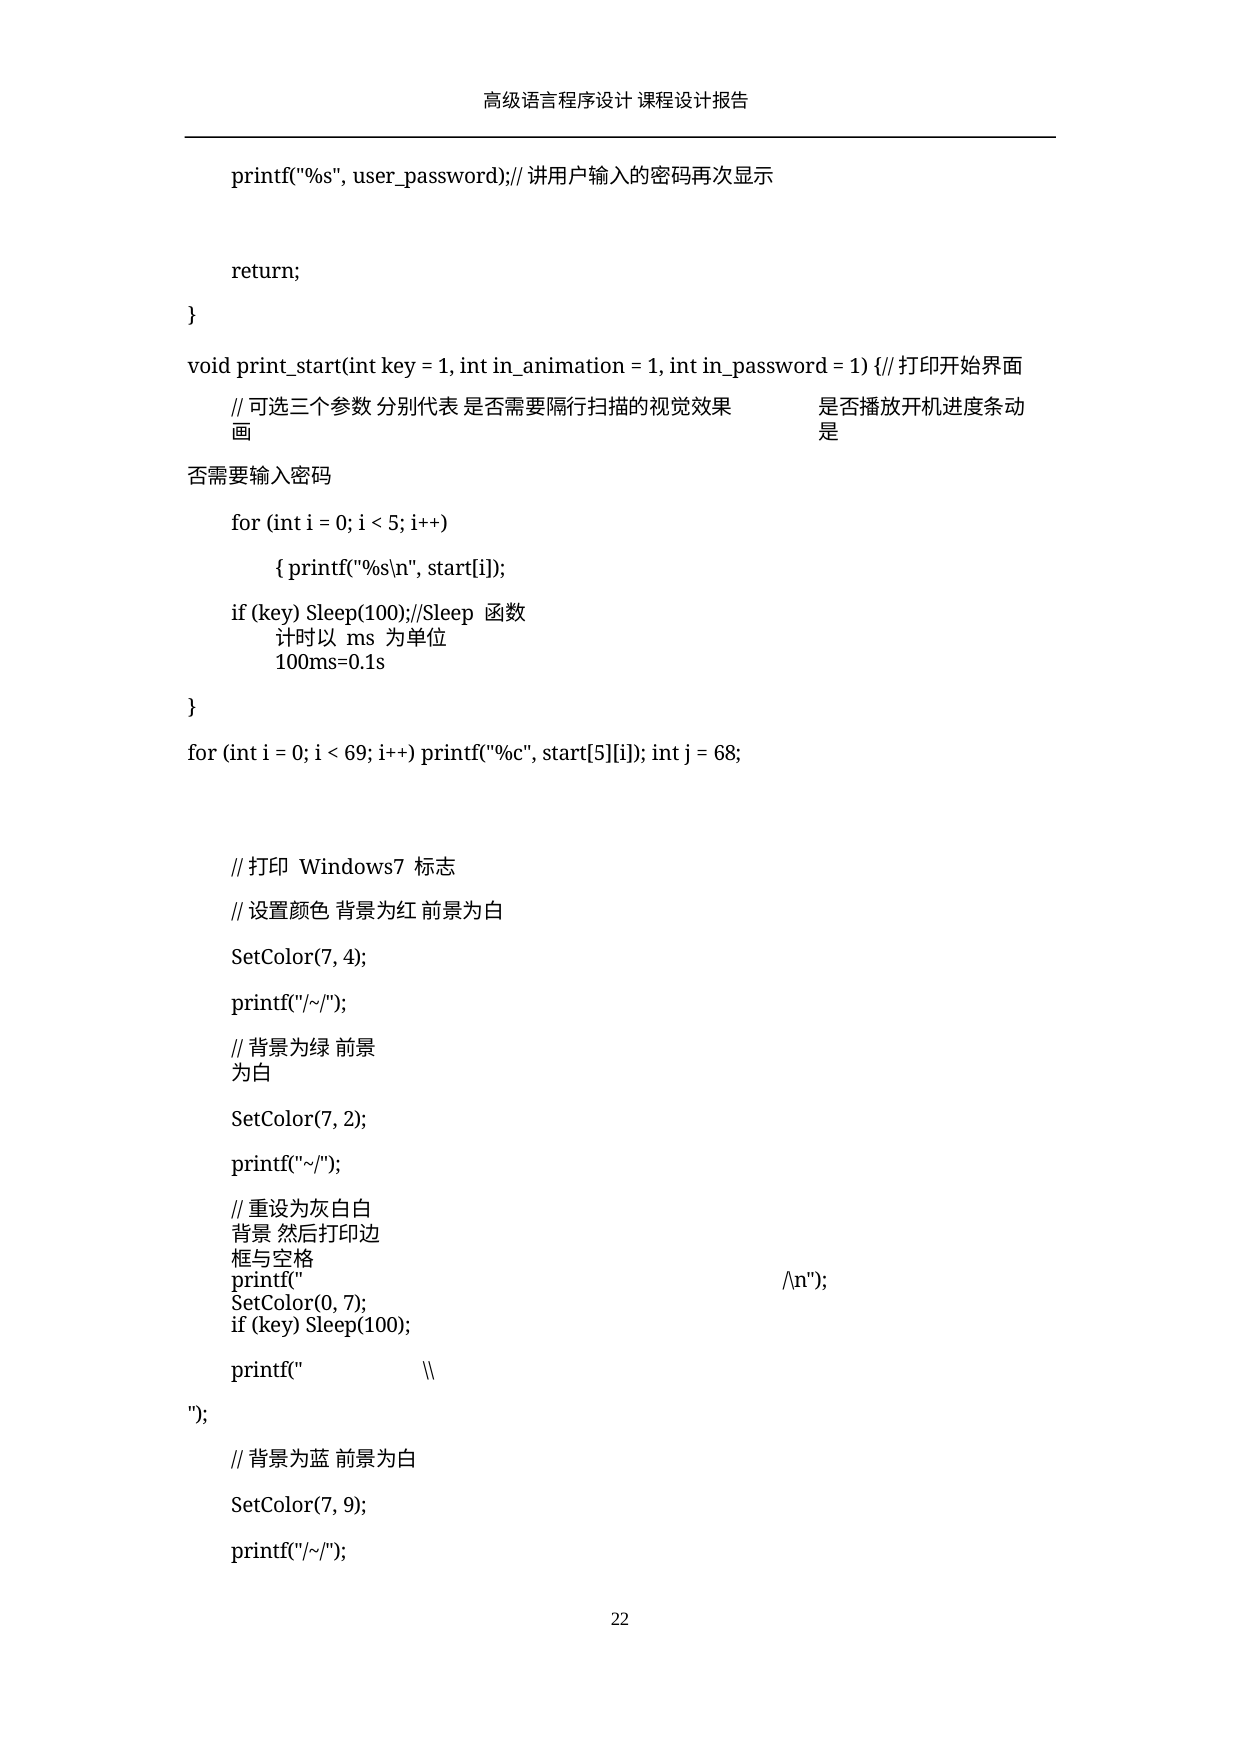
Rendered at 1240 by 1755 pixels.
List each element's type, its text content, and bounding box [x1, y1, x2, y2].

text_box return; } void print_start(int key = 1, int in_animation = 1, int in_password = 1) {//打印开始界面 //可选三个参数 分别代表 是否需要隔行扫描的视觉效果 是否播放开机进度条动画 是 否需要输入密码 for (int i = 0; i < 5; i++) { printf("%s\n", start[i]); if (key) Sleep(100);//Sleep 函数计时以 ms 为单位 100ms=0.1s } for (int i = 0; i < 69; i++) printf("%c", start[5][i]); int j = 68; [185, 255, 1047, 765]
text_box printf(" [229, 1264, 317, 1292]
text_box if (key) Sleep(100); printf(" \\ "); //背景为蓝 前景为白 SetColor(7, 9); printf("/~/"); [185, 1309, 442, 1563]
text_box //打印 Windows7 标志 //设置颜色 背景为红 前景为白 SetColor(7, 4); printf("/~/"); //背景为绿 前景为白 SetColor(7, 2); printf("~/"); //重设为灰白白背景 然后打印边框与空格 SetColor(0, 7); [229, 851, 619, 1315]
text_box 高级语言程序设计 课程设计报告 printf("%s", user_password);//讲用户输入的密码再次显示 [229, 86, 796, 188]
text_box /\n"); [780, 1264, 849, 1292]
slide_number 10 [604, 1606, 639, 1755]
